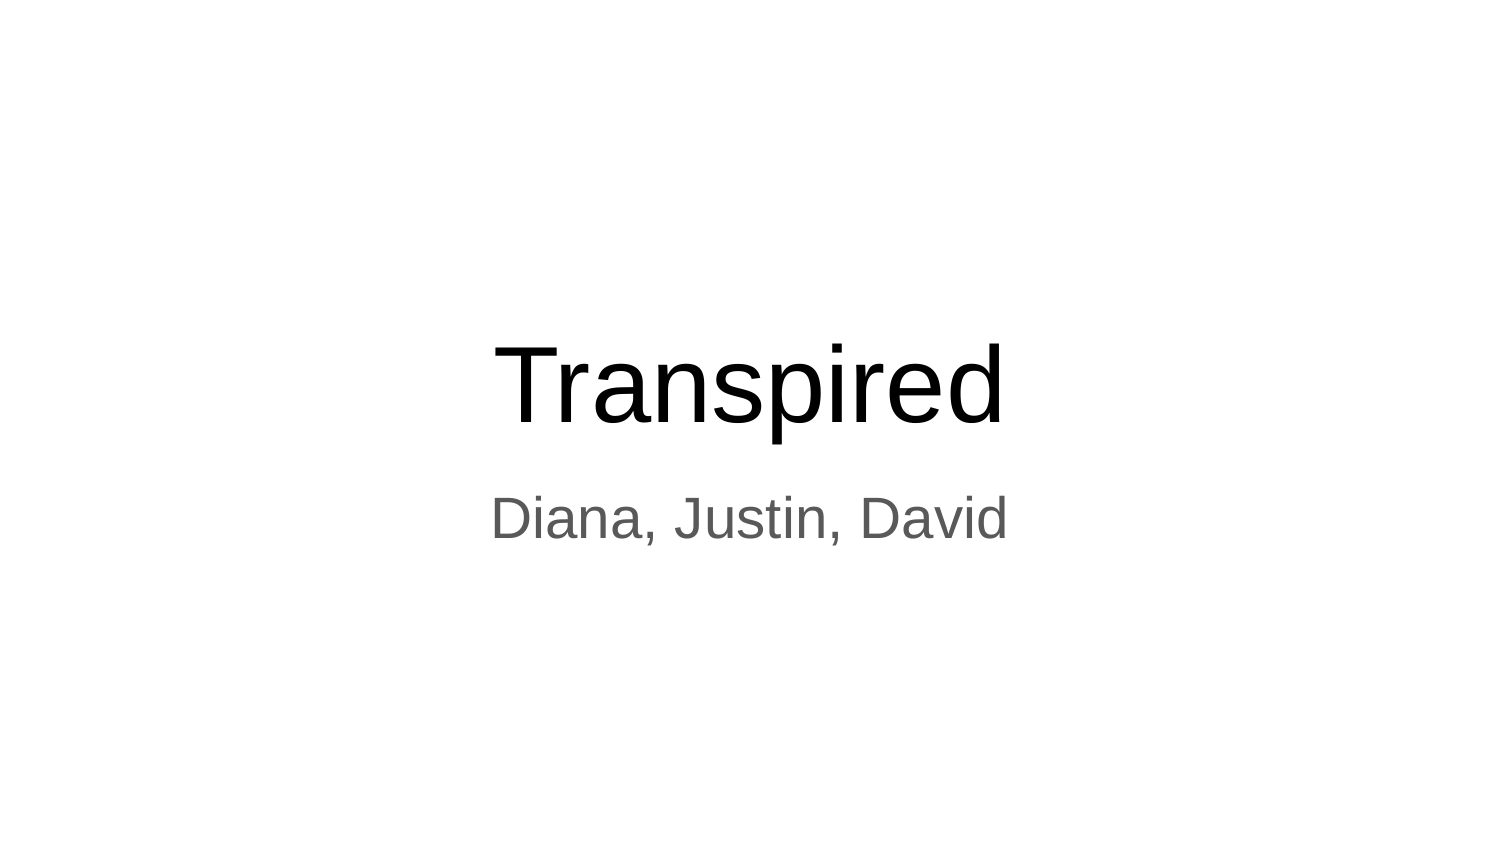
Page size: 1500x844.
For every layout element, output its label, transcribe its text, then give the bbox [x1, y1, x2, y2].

subtitle Diana, Justin, David [51, 464, 1449, 595]
title Transpired [51, 122, 1449, 459]
